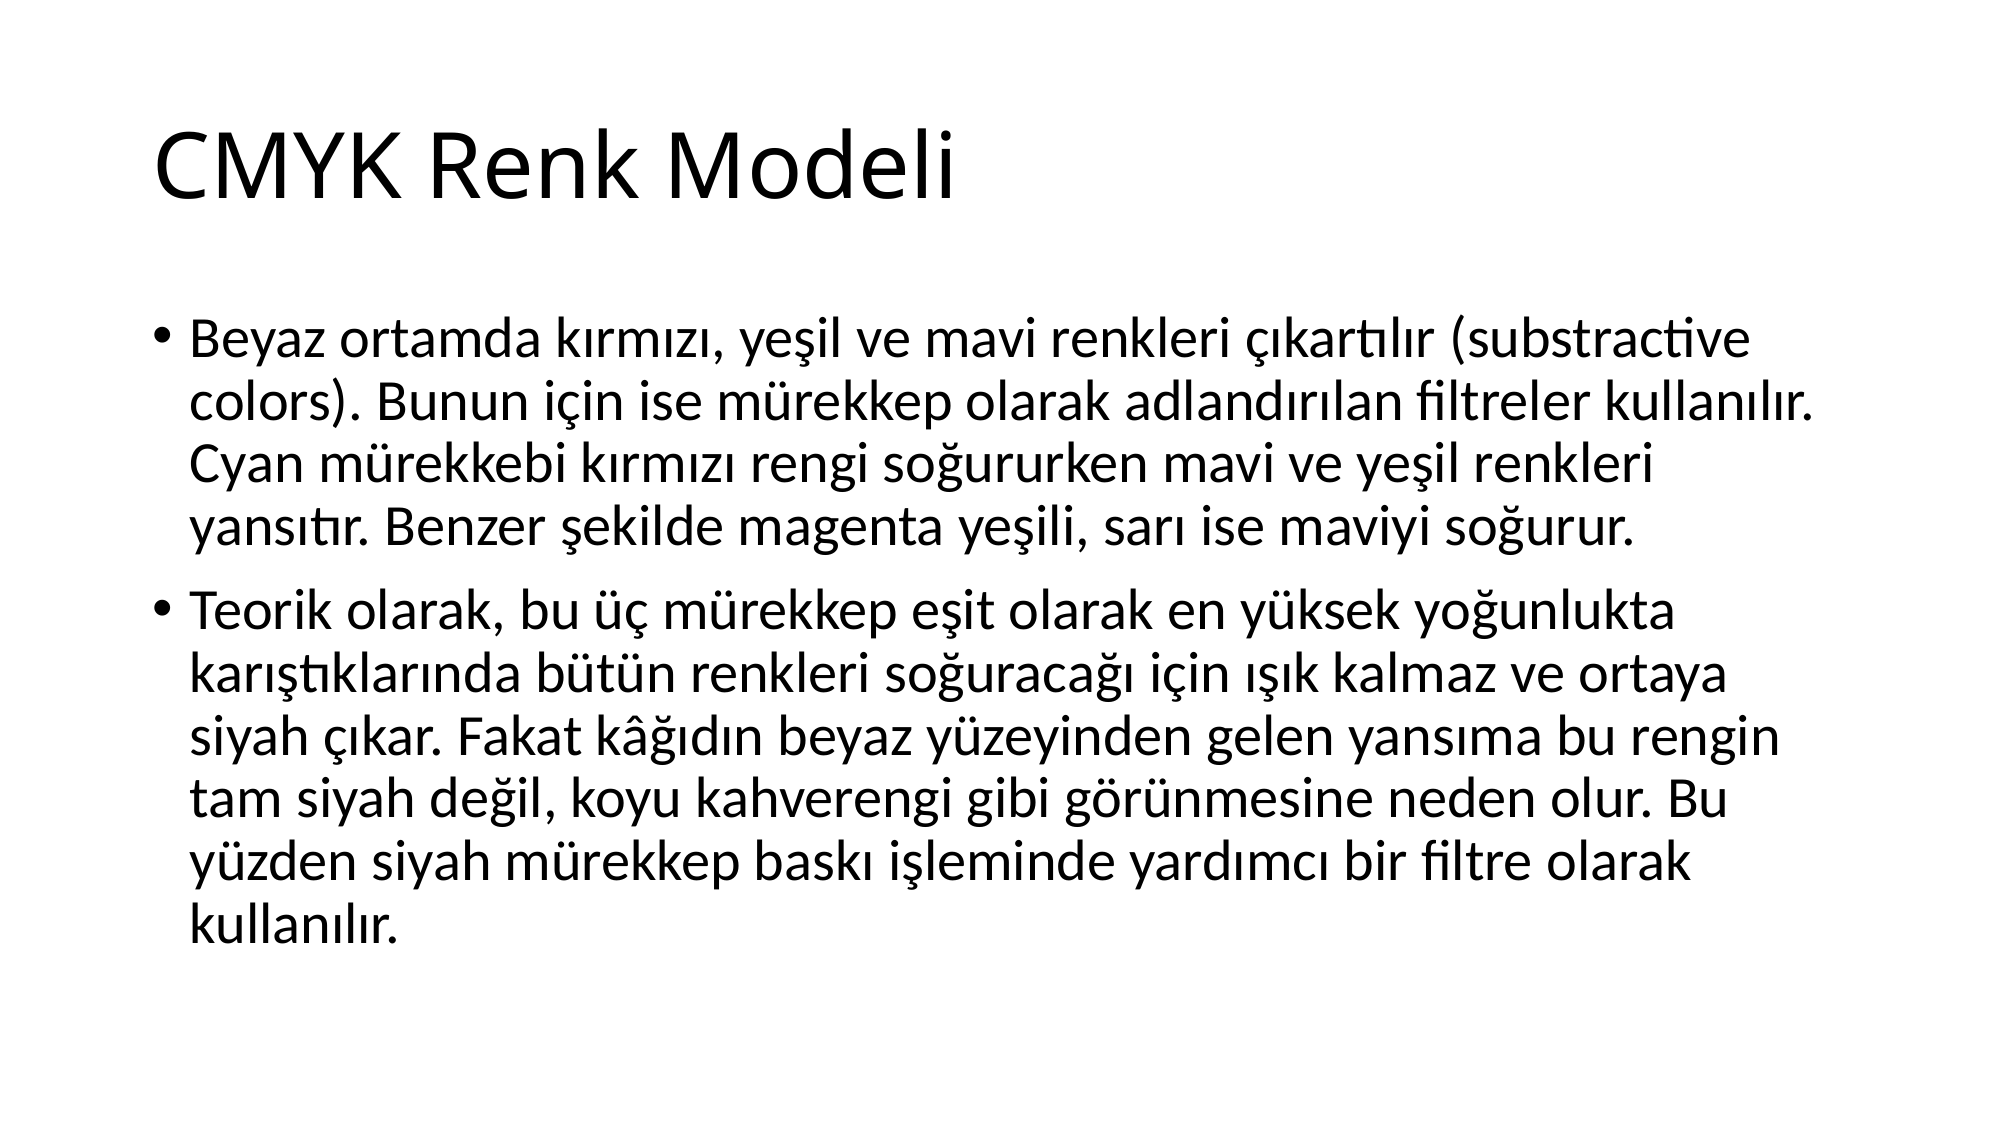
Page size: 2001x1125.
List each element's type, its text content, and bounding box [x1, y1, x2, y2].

list Beyaz ortamda kırmızı, yeşil ve mavi renkleri çıkartılır (substractive colors). Bunun için ise mürekkep olarak adlandırılan filtreler kullanılır. Cyan mürekkebi kırmızı rengi soğururken mavi ve yeşil renkleri yansıtır. Benzer şekilde magenta yeşili, sarı ise maviyi soğurur. Teorik olarak, bu üç mürekkep eşit olarak en yüksek yoğunlukta karıştıklarında bütün renkleri soğuracağı için ışık kalmaz ve ortaya siyah çıkar. Fakat kâğıdın beyaz yüzeyinden gelen yansıma bu rengin tam siyah değil, koyu kahverengi gibi görünmesine neden olur. Bu yüzden siyah mürekkep baskı işleminde yardımcı bir filtre olarak kullanılır. [137, 299, 1863, 1014]
title CMYK Renk Modeli [137, 59, 1863, 278]
